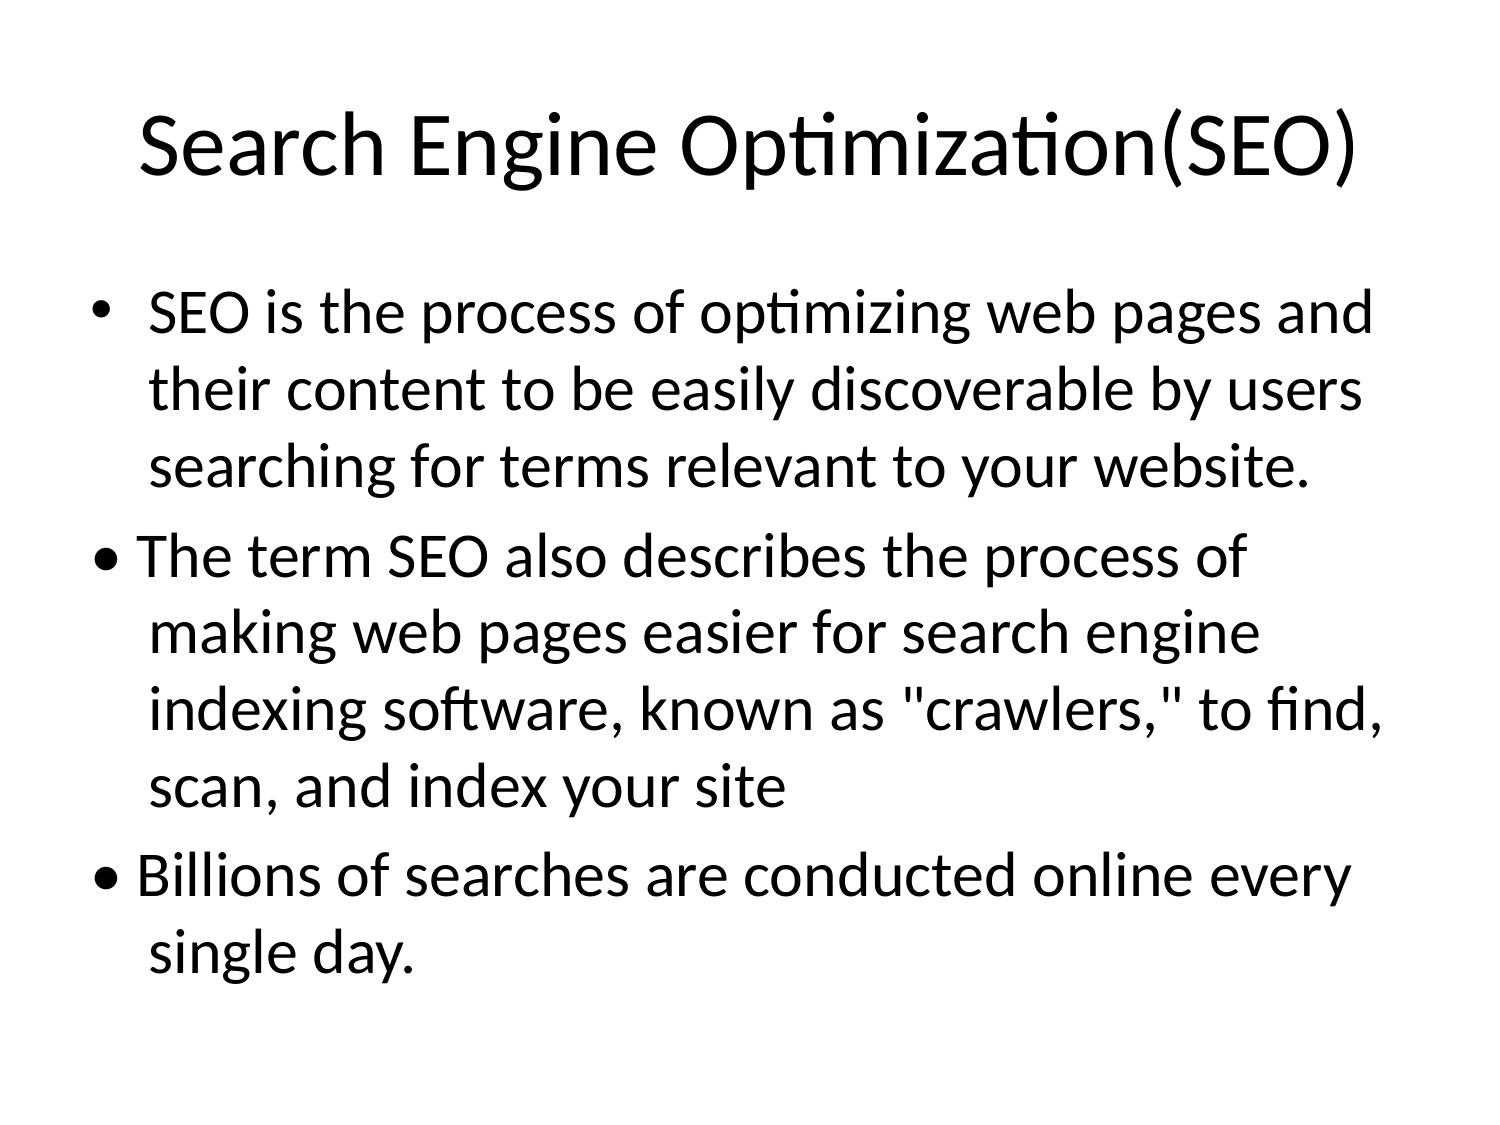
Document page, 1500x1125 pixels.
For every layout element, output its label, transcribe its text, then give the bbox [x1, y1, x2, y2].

list SEO is the process of optimizing web pages and their content to be easily discoverable by users searching for terms relevant to your website. • The term SEO also describes the process of making web pages easier for search engine indexing software, known as "crawlers," to find, scan, and index your site • Billions of searches are conducted online every single day. [75, 262, 1425, 1005]
title Search Engine Optimization(SEO) [75, 45, 1425, 233]
